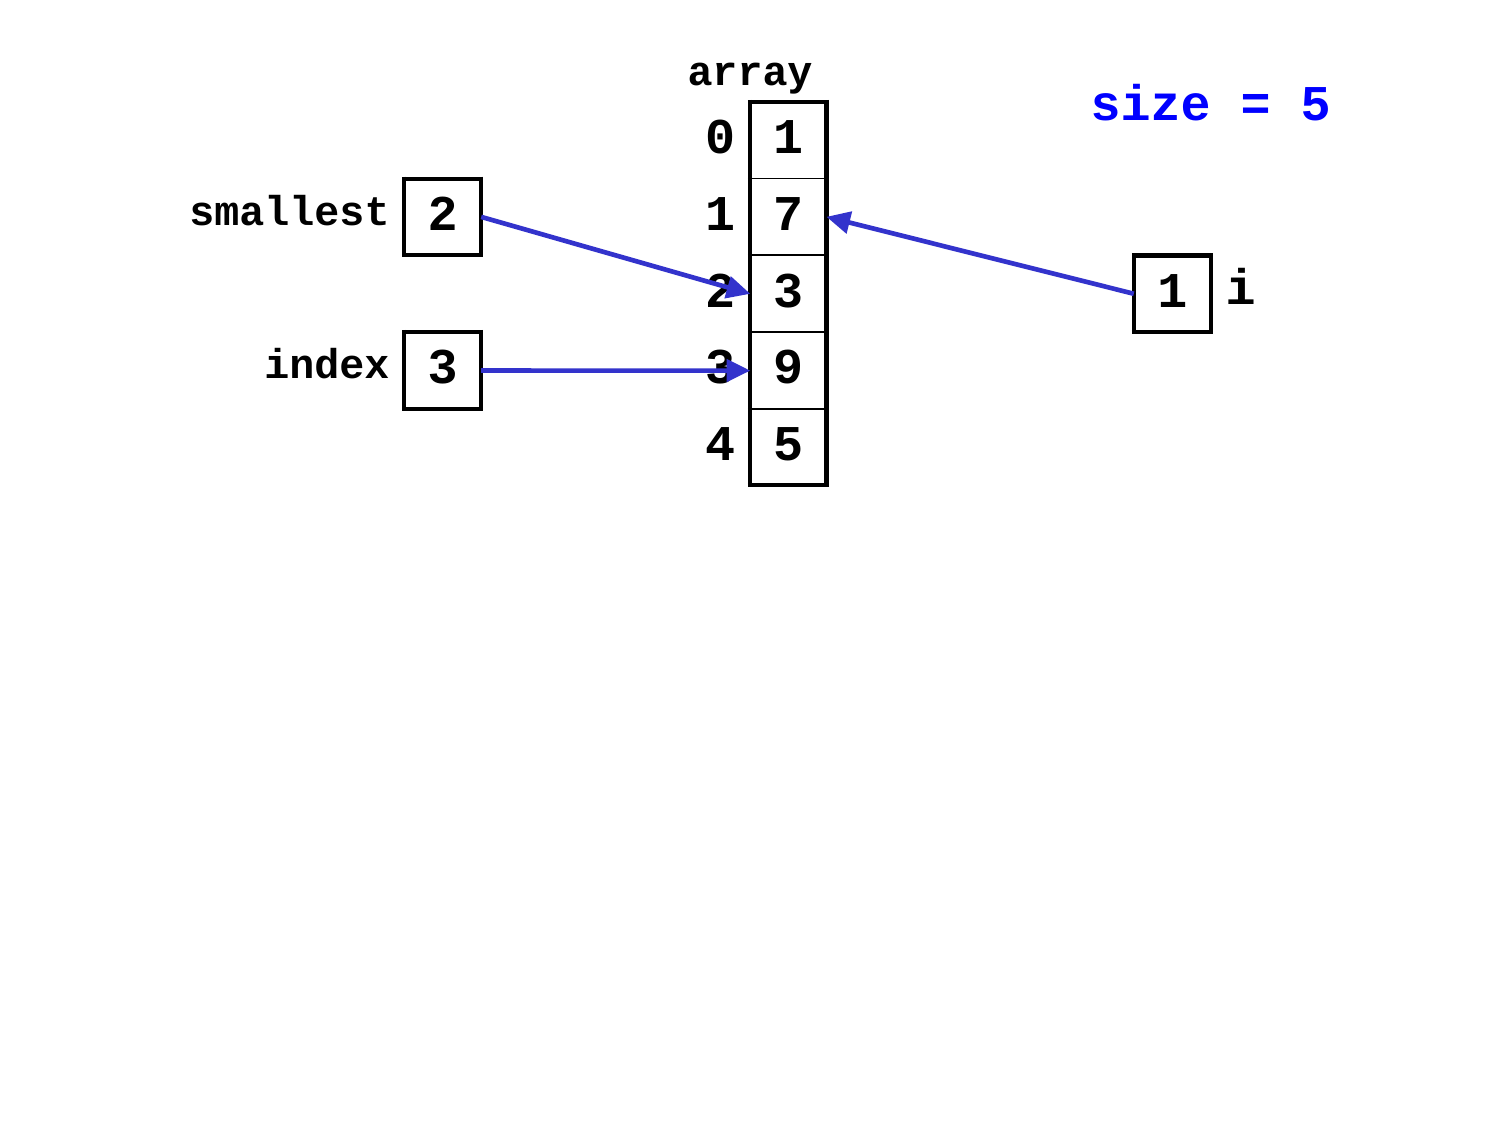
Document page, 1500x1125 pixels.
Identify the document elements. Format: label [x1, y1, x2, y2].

table_header [212, 332, 402, 409]
text_box [672, 36, 828, 102]
text_box [481, 216, 751, 298]
table_header [752, 104, 824, 178]
text_box [481, 360, 751, 381]
table_header [673, 102, 748, 179]
table_header [1213, 255, 1287, 332]
table_cell [752, 256, 824, 331]
table_header [1136, 258, 1209, 330]
table_cell [752, 410, 824, 483]
text_box [826, 211, 1134, 294]
table_cell [673, 179, 748, 290]
table_cell [673, 371, 748, 485]
table_header [174, 179, 402, 255]
text_box [1057, 63, 1365, 139]
table_cell [752, 333, 824, 408]
table_cell [752, 179, 824, 254]
table_cell [673, 273, 748, 370]
table_header [406, 334, 479, 407]
table_header [406, 181, 479, 253]
